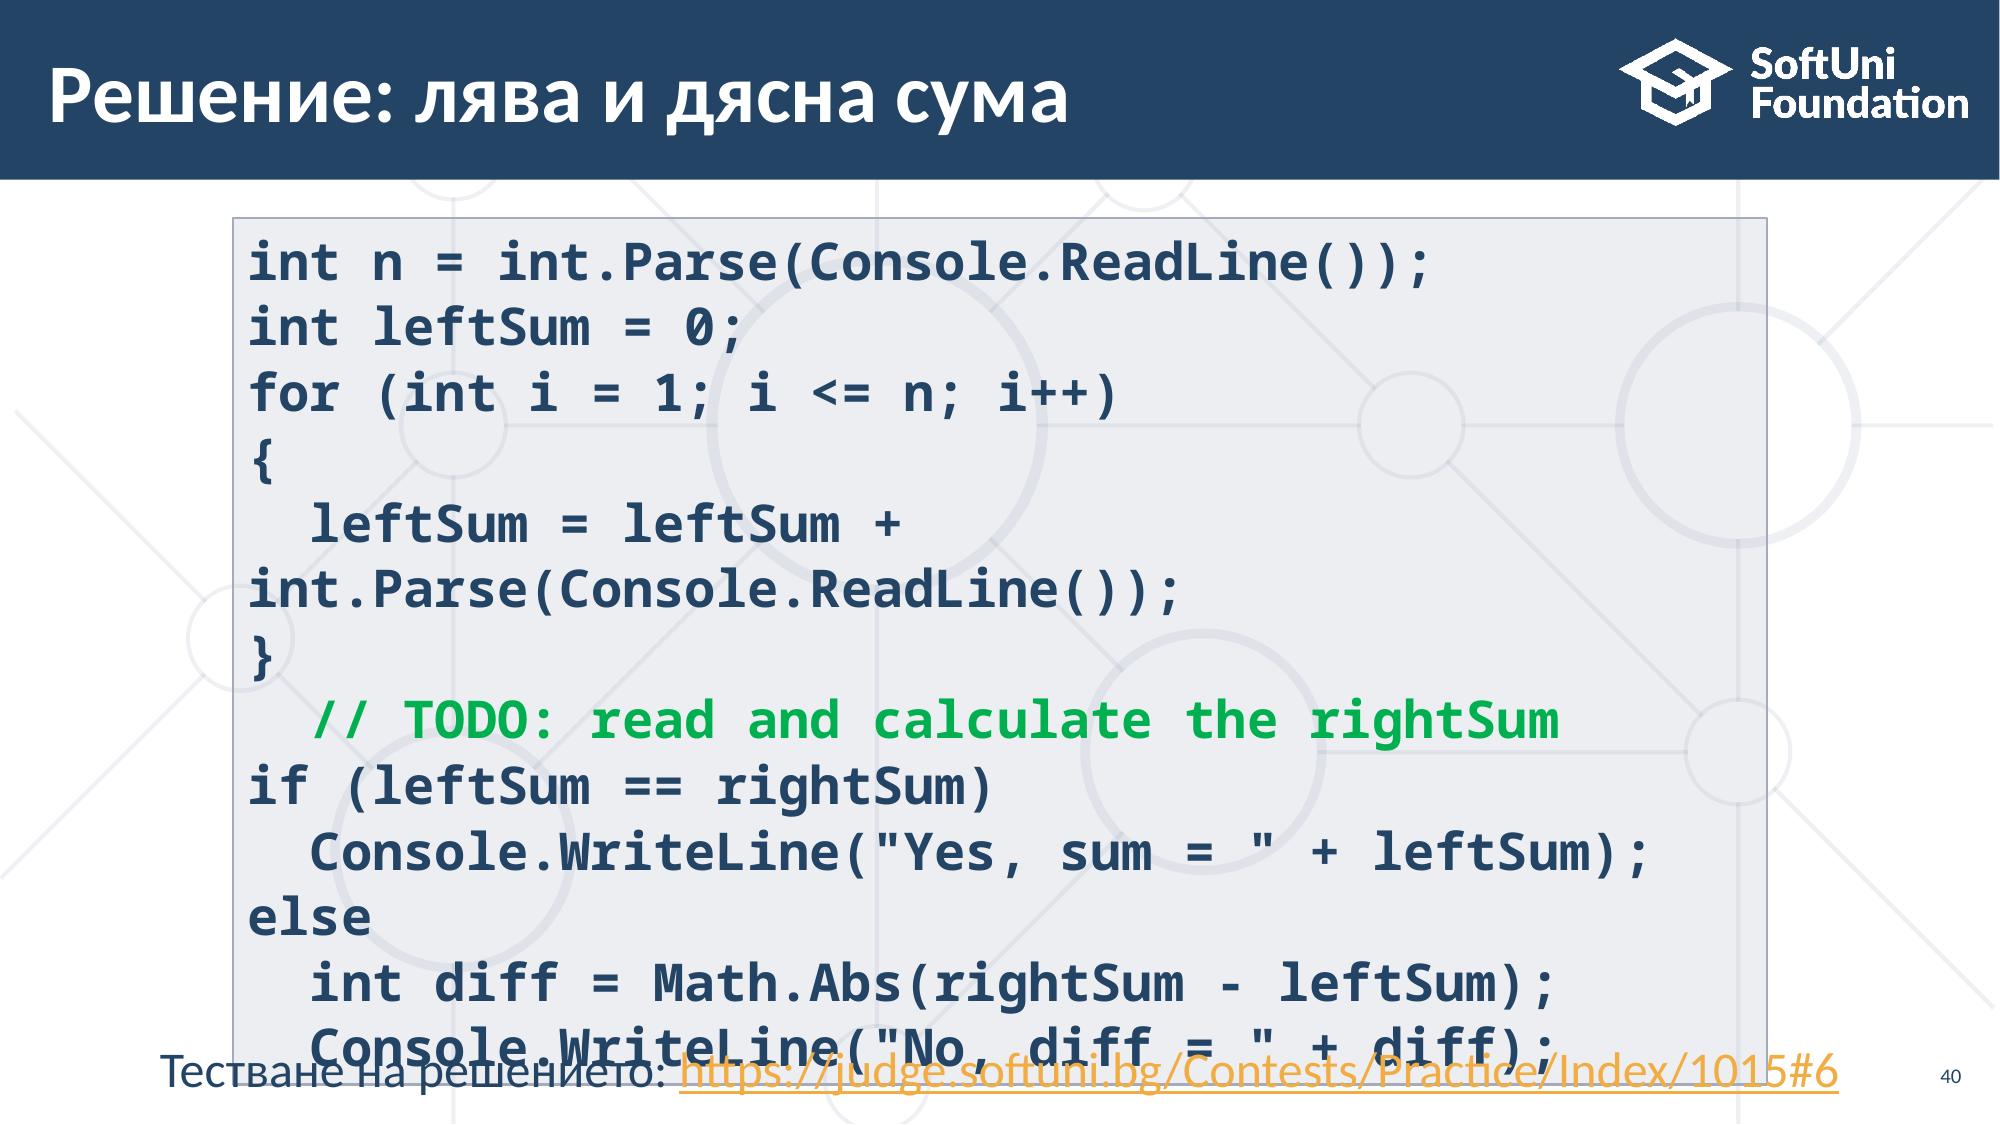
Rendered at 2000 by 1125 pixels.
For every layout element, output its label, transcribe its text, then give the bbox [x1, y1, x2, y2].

text_box int n = int.Parse(Console.ReadLine()); int leftSum = 0; for (int i = 1; i <= n; i++) { leftSum = leftSum + int.Parse(Console.ReadLine()); } // TODO: read and calculate the rightSum if (leftSum == rightSum) Console.WriteLine("Yes, sum = " + leftSum); else int diff = Math.Abs(rightSum - leftSum); Console.WriteLine("No, diff = " + diff); [232, 217, 1767, 1030]
title Решение: лява и дясна сума [31, 16, 1591, 162]
text_box Тестване на решението: https://judge.softuni.bg/Contests/Practice/Index/1015#6 [124, 1030, 1875, 1106]
slide_number 40 [1896, 1049, 1968, 1101]
picture [1618, 38, 1968, 126]
